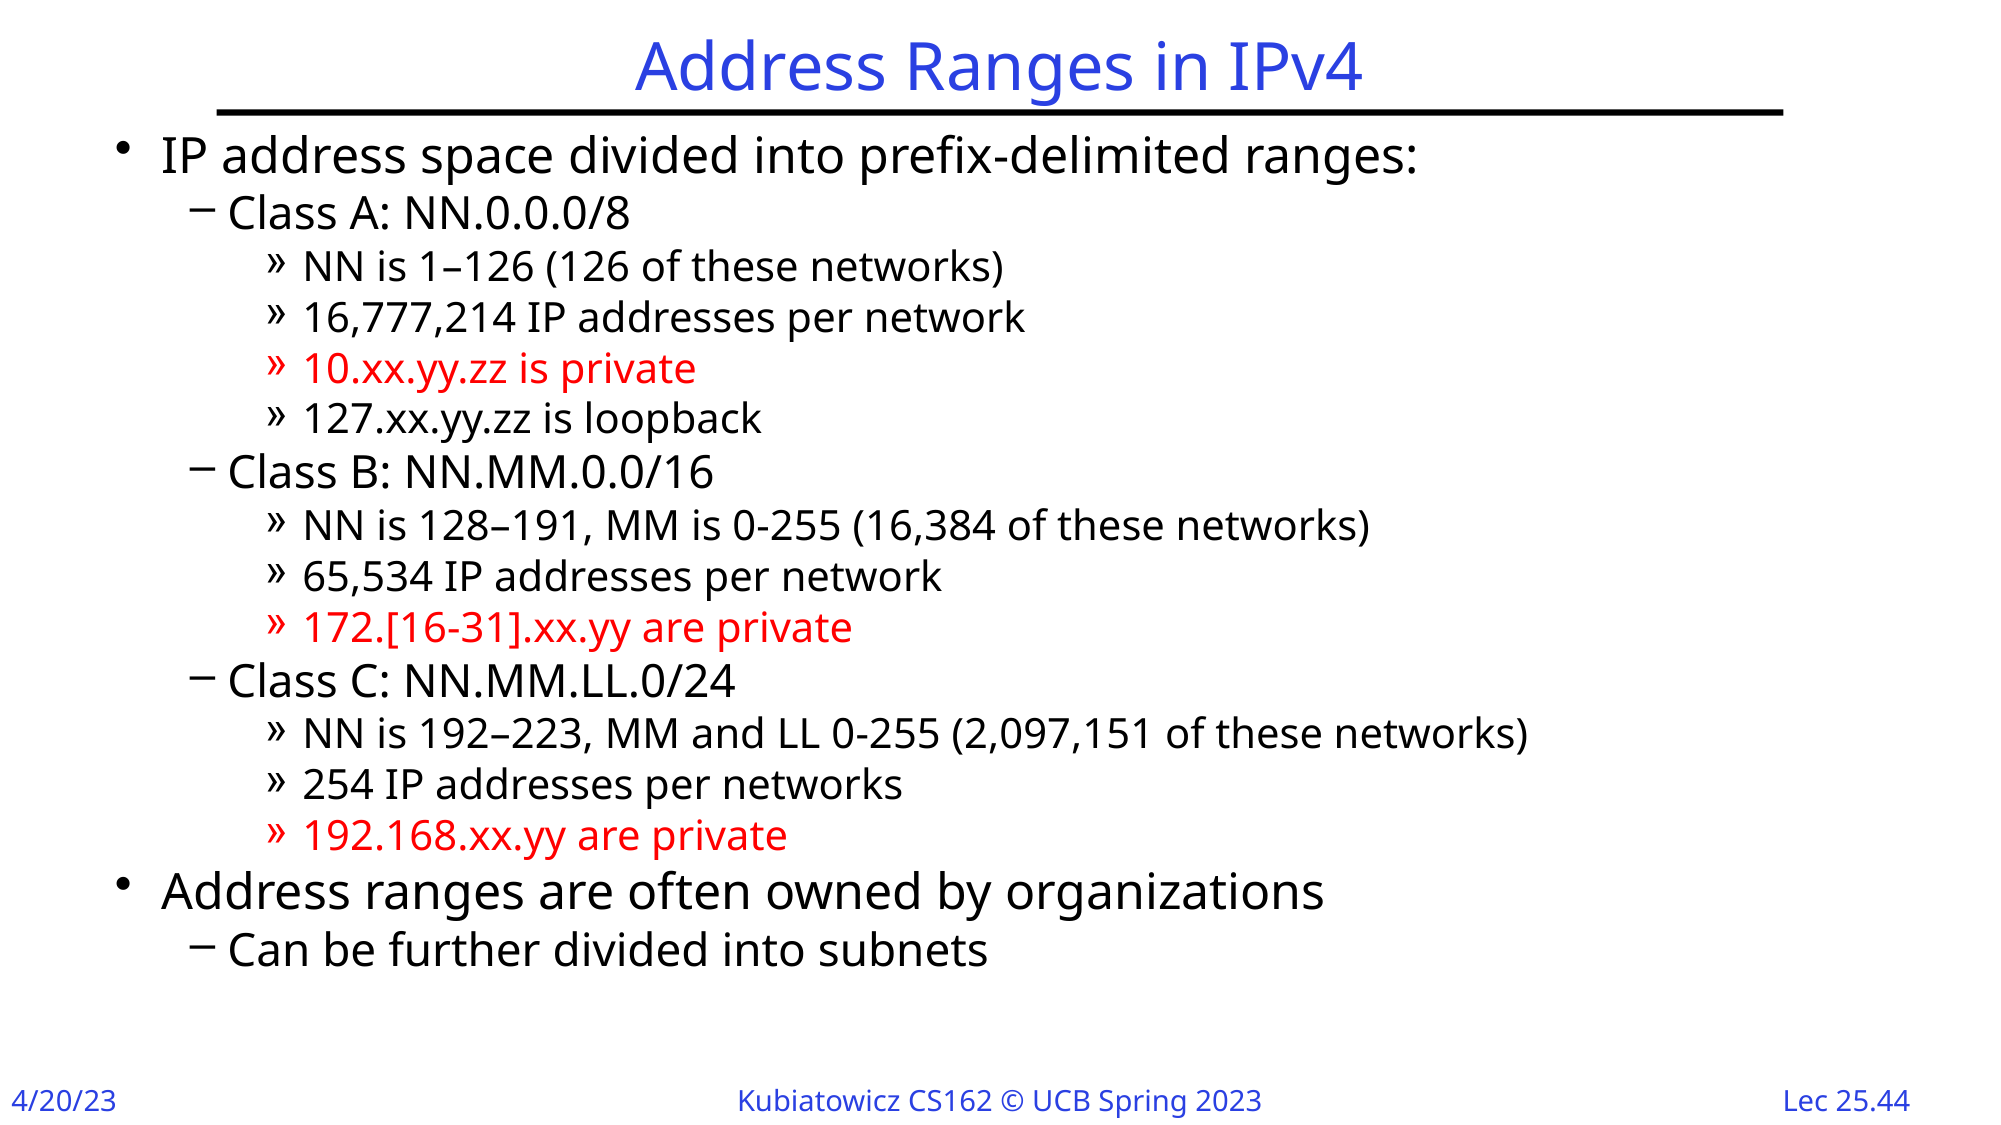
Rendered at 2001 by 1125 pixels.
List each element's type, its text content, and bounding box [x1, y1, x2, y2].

list IP address space divided into prefix-delimited ranges: Class A: NN.0.0.0/8 NN is 1–126 (126 of these networks) 16,777,214 IP addresses per network 10.xx.yy.zz is private 127.xx.yy.zz is loopback Class B: NN.MM.0.0/16 NN is 128–191, MM is 0-255 (16,384 of these networks) 65,534 IP addresses per network 172.[16-31].xx.yy are private Class C: NN.MM.LL.0/24 NN is 192–223, MM and LL 0-255 (2,097,151 of these networks) 254 IP addresses per networks 192.168.xx.yy are private Address ranges are often owned by organizations Can be further divided into subnets [99, 125, 1913, 1013]
title Address Ranges in IPv4 [216, 24, 1784, 113]
